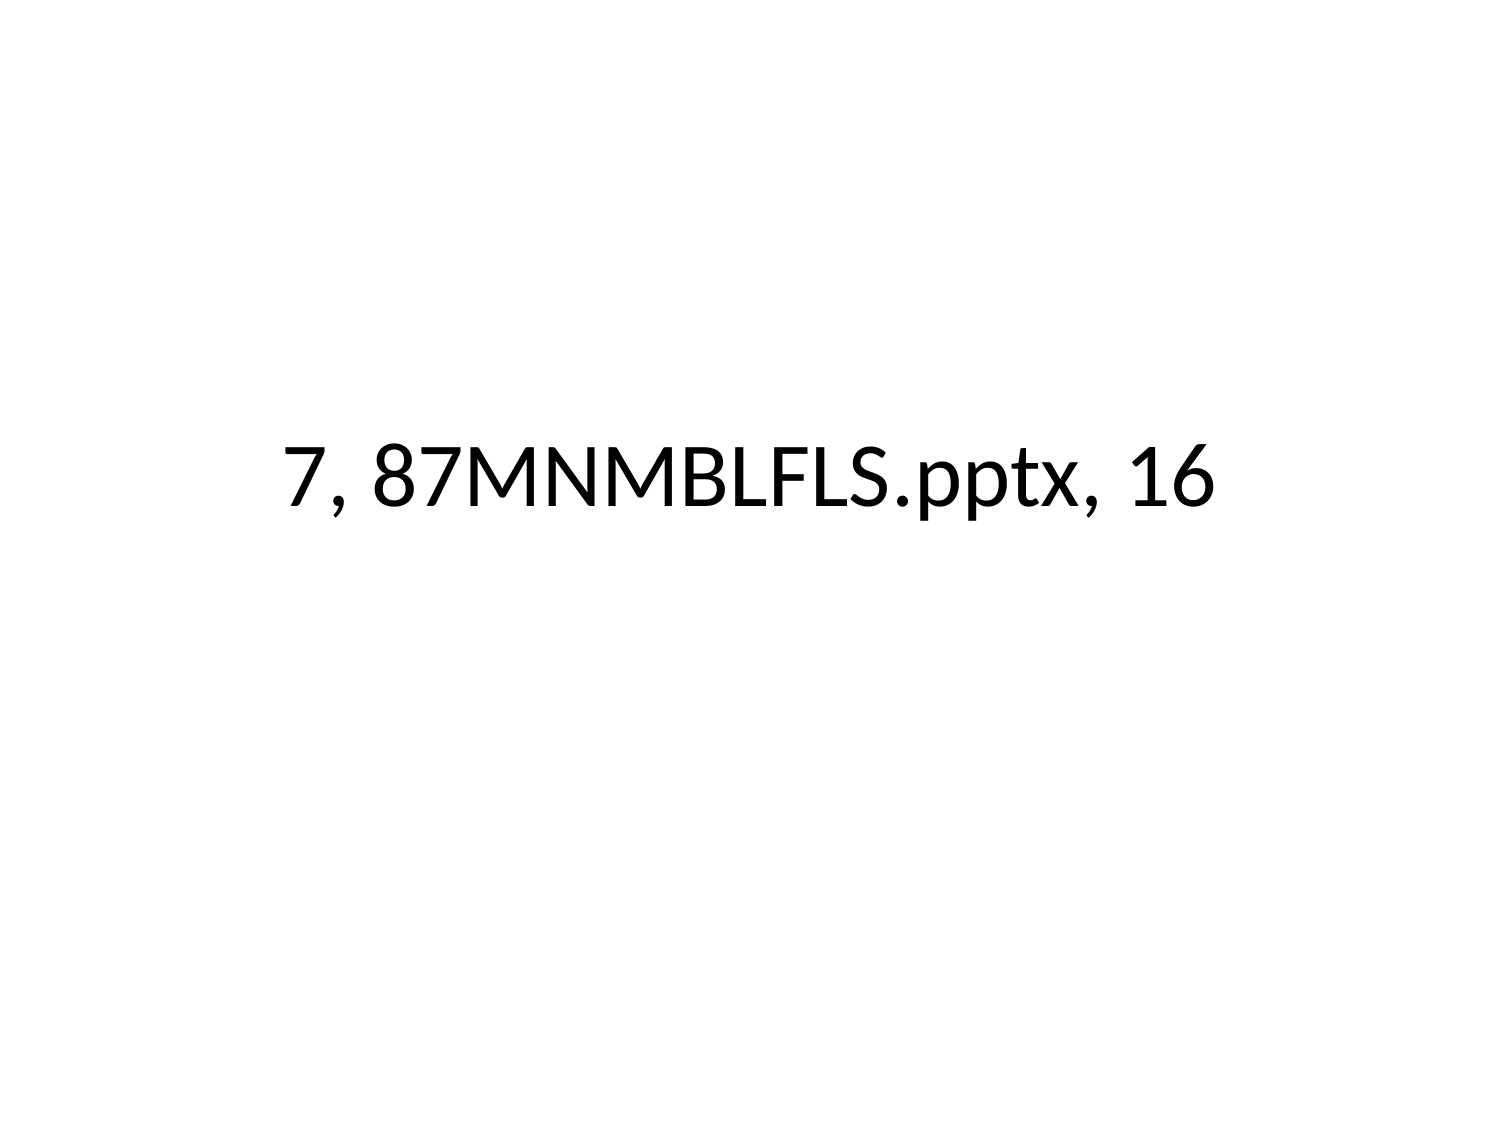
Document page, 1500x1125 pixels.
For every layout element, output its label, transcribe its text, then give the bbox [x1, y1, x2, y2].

title 7, 87MNMBLFLS.pptx, 16 [112, 349, 1388, 591]
